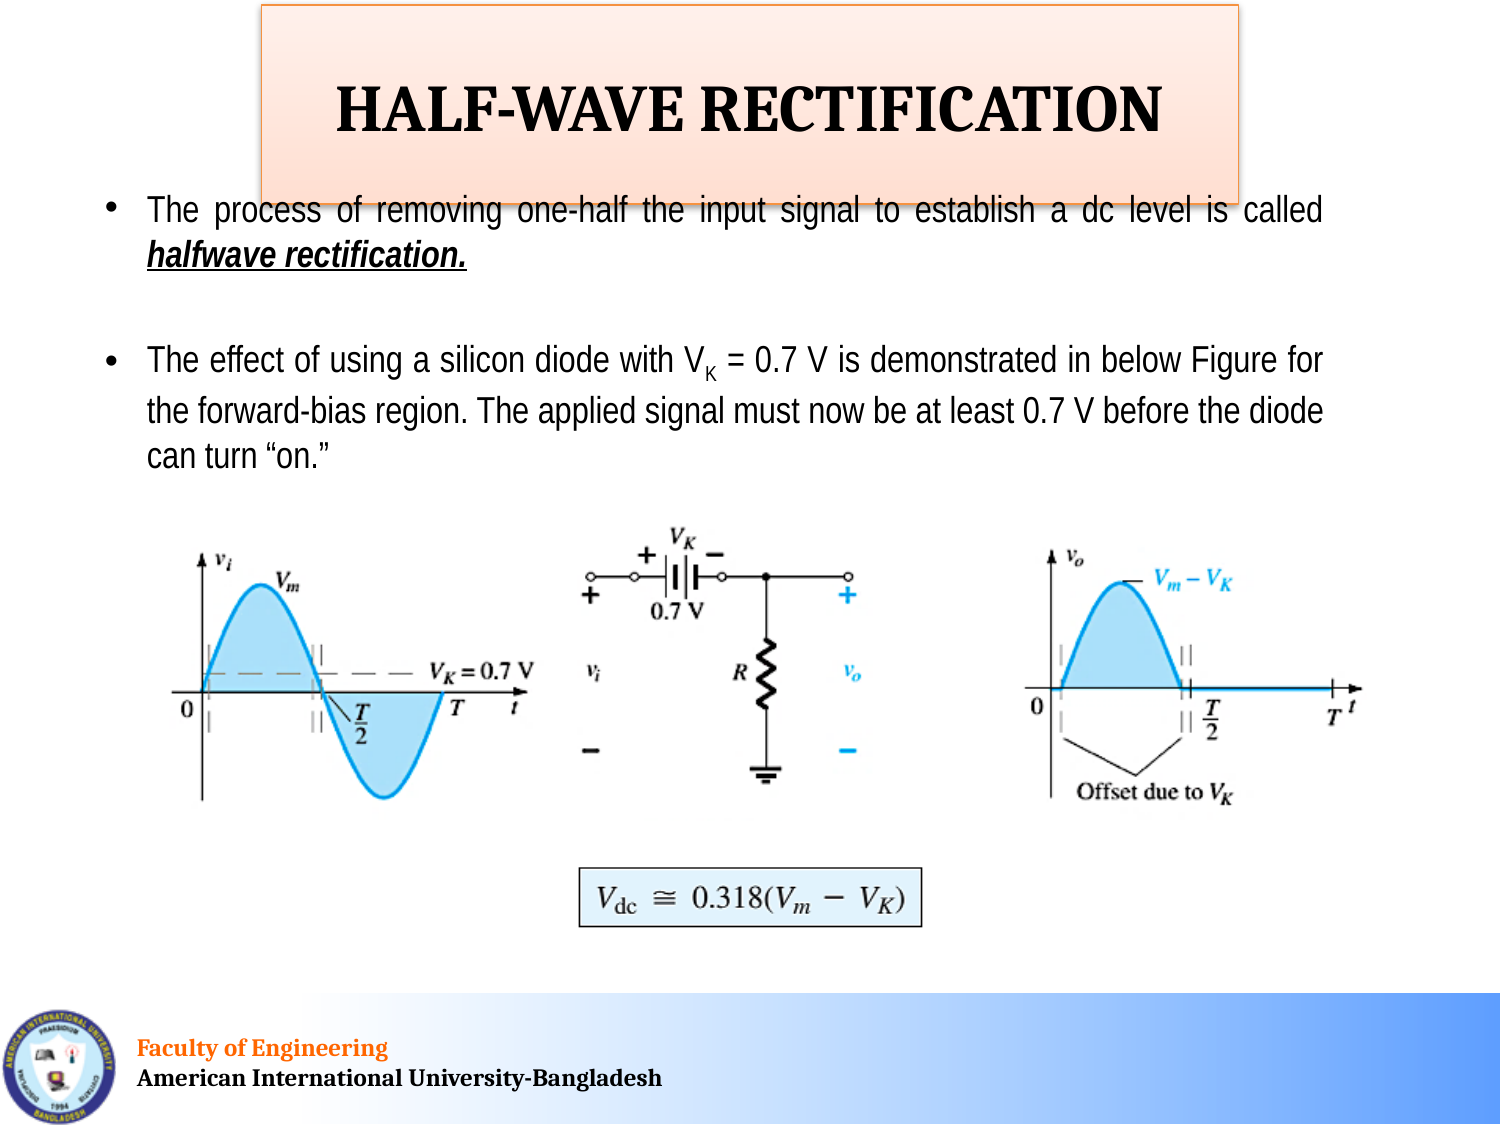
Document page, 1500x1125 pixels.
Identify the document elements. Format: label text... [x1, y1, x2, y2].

picture [1007, 524, 1368, 821]
picture [168, 524, 891, 821]
picture [570, 860, 930, 936]
picture [0, 1007, 119, 1125]
list The process of removing one-half the input signal to establish a dc level is called halfwave rectification. The effect of using a silicon diode with VK = 0.7 V is demonstrated in below Figure for the forward-bias region. The applied signal must now be at least 0.7 V before the diode can turn “on.” [89, 176, 1339, 488]
title HALF-WAVE RECTIFICATION [261, 4, 1239, 176]
